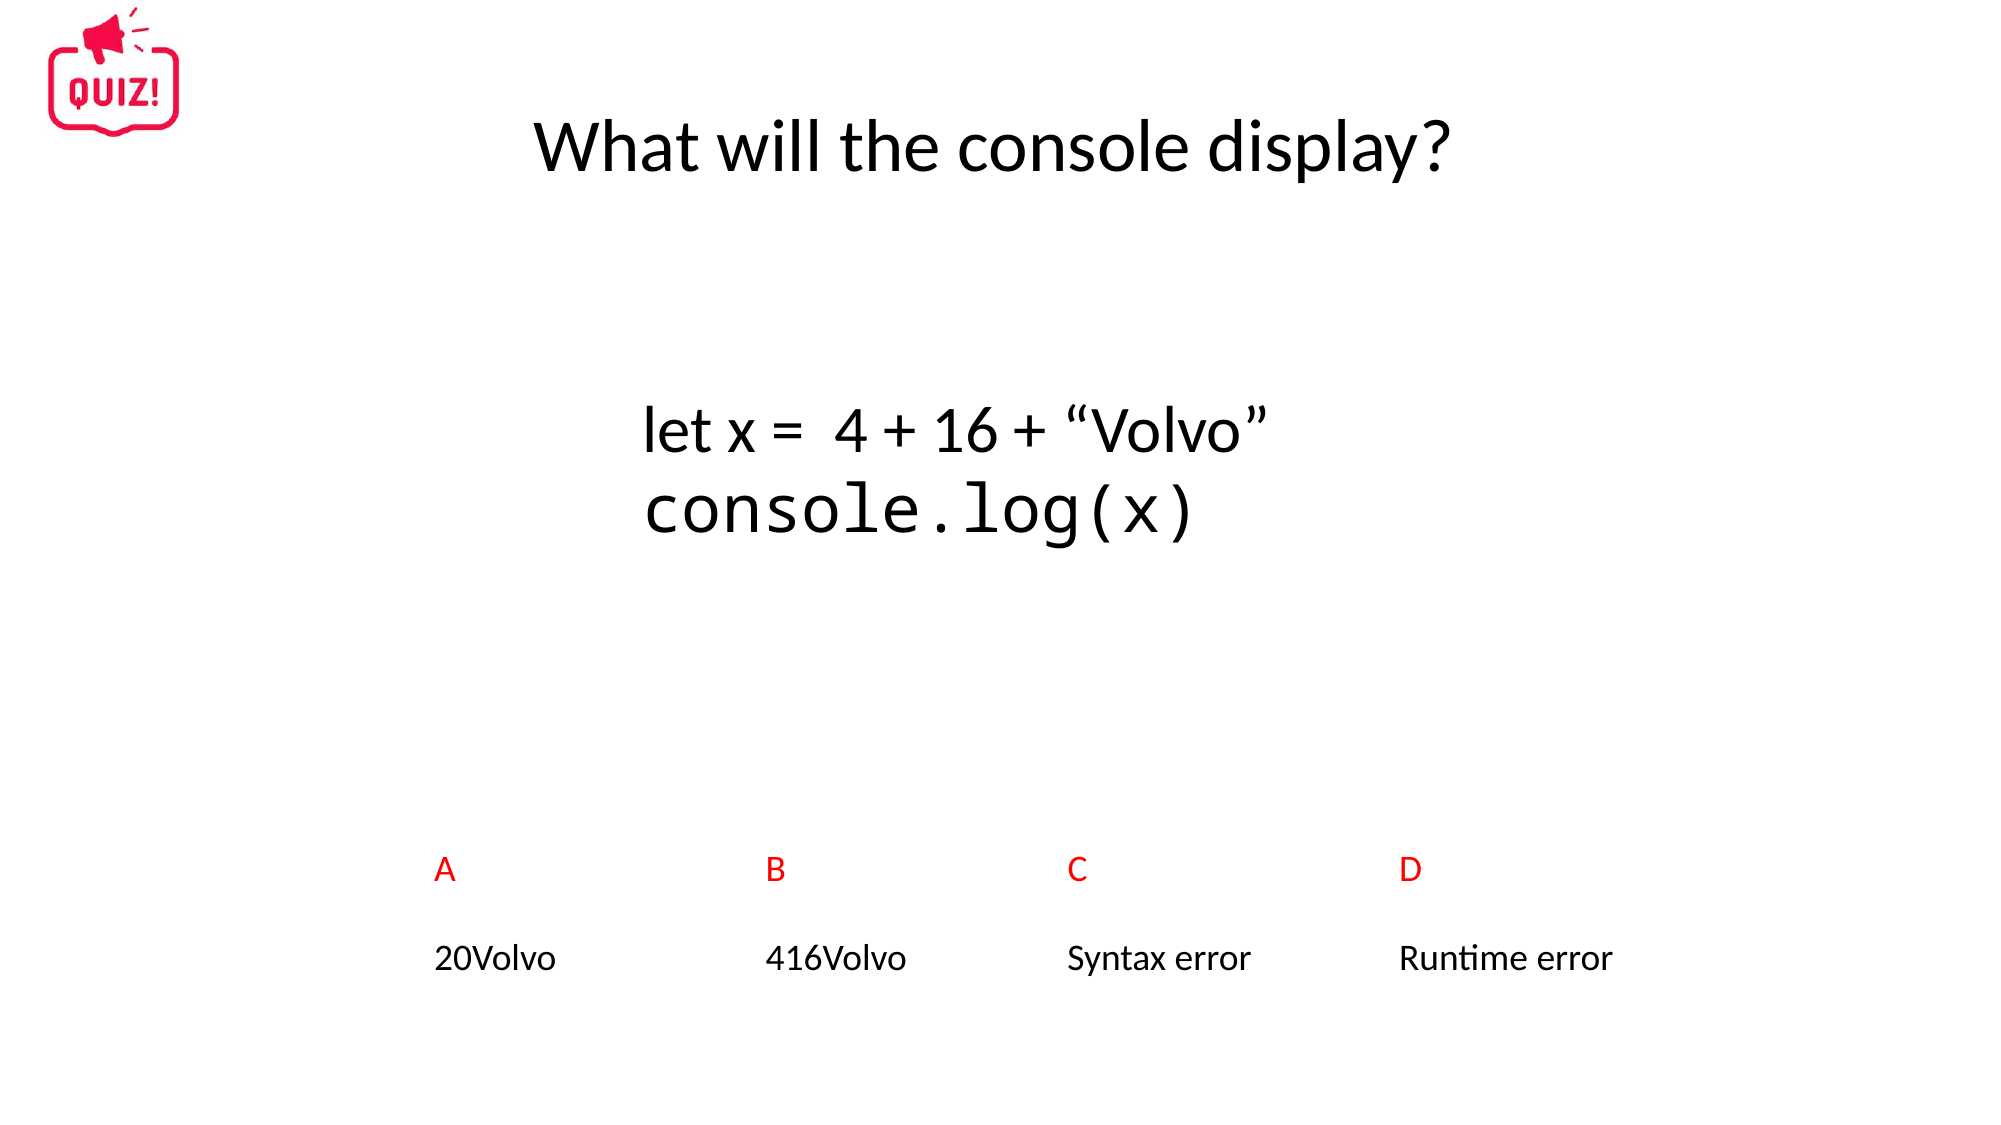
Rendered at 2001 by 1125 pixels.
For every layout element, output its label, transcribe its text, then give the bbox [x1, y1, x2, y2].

text_box Syntax error [1052, 925, 1270, 985]
text_box B [750, 836, 803, 897]
text_box 20Volvo [419, 925, 590, 985]
text_box What will the console display? [518, 88, 1572, 194]
text_box Runtime error [1384, 925, 1632, 985]
text_box 416Volvo [750, 925, 938, 985]
text_box C [1052, 836, 1105, 897]
text_box A [419, 836, 472, 897]
text_box D [1384, 836, 1438, 897]
picture [41, 0, 181, 142]
text_box let x = 4 + 16 + “Volvo” console.log(x) [627, 378, 1720, 554]
